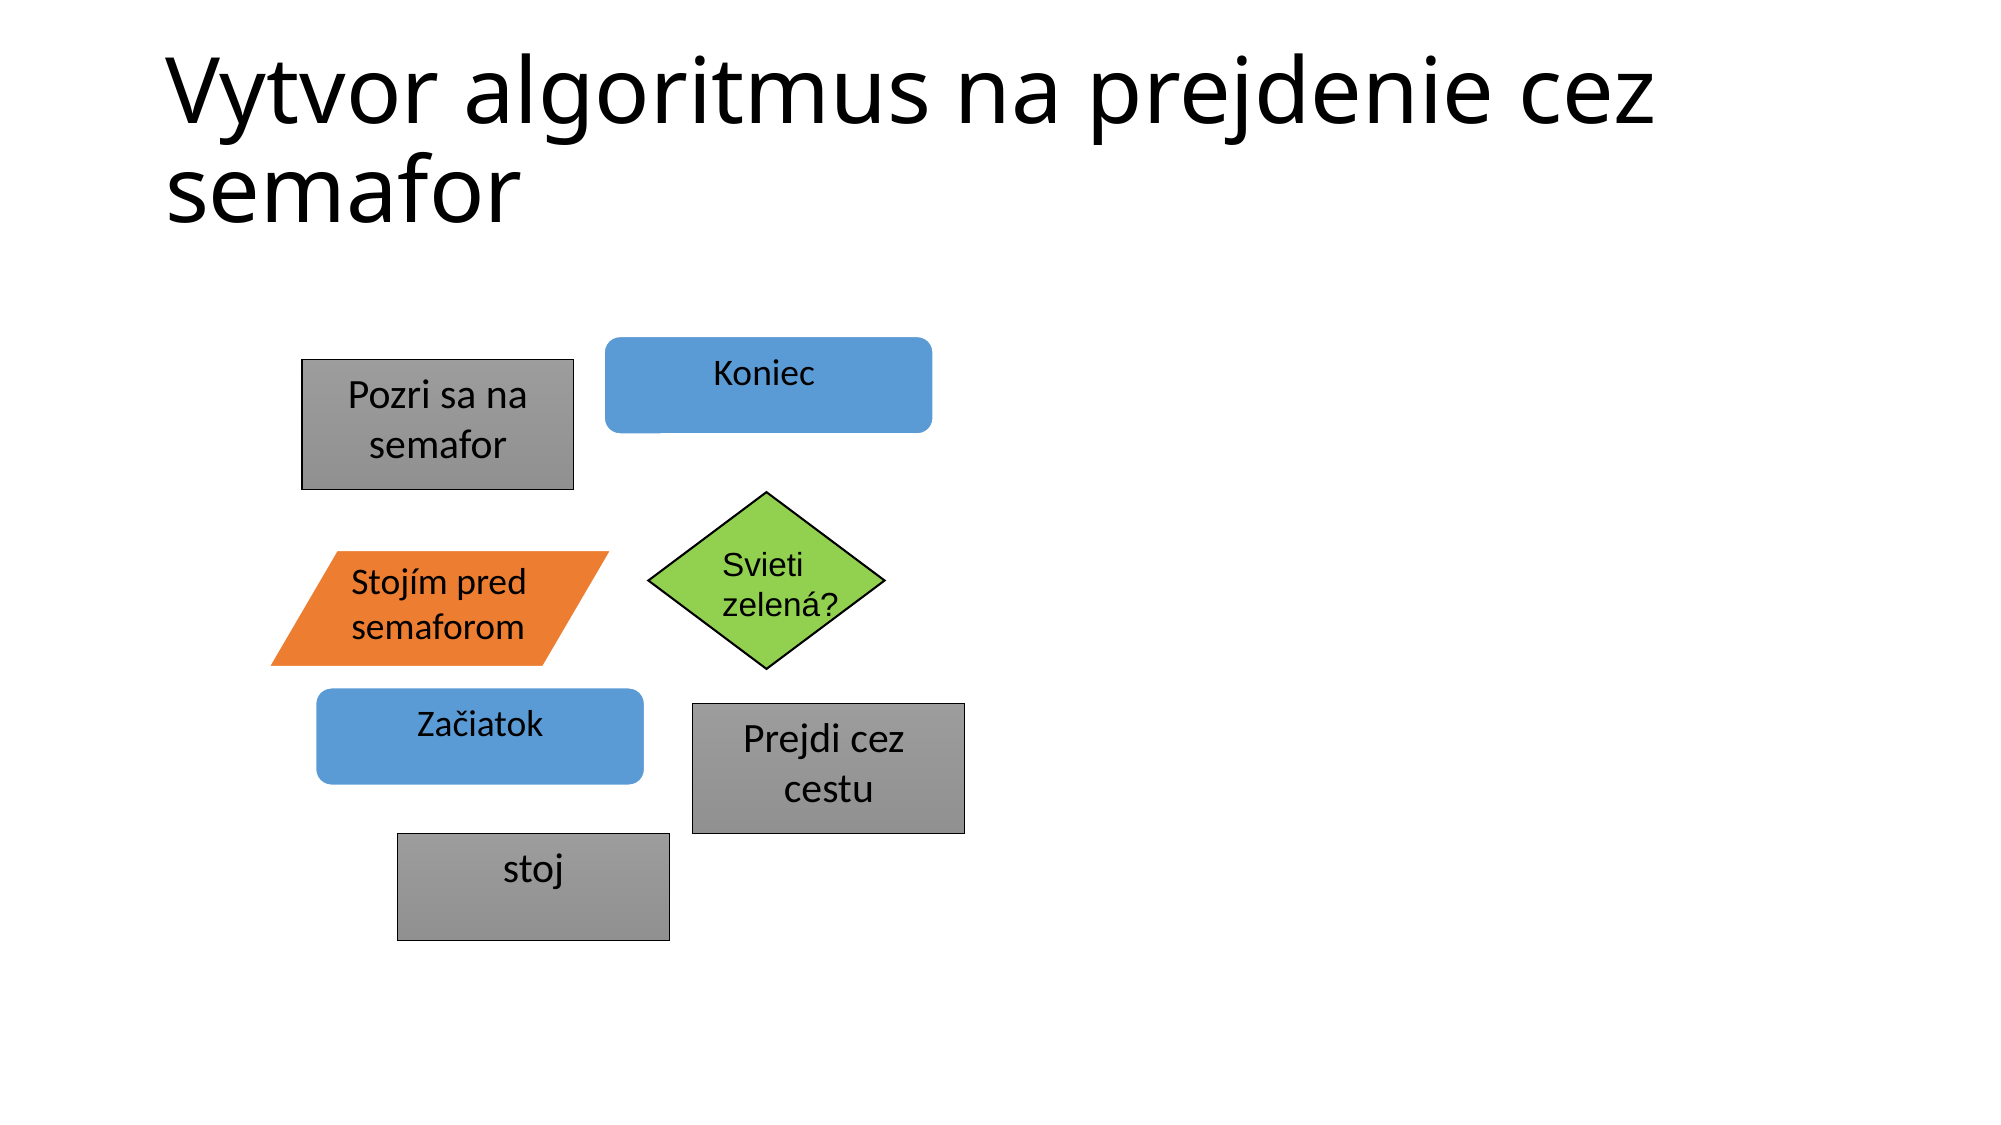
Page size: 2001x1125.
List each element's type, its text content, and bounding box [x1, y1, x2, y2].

text_box Pozri sa na semafor [301, 359, 574, 490]
text_box [574, 385, 847, 461]
text_box Prejdi cez cestu [692, 703, 965, 834]
text_box Začiatok [313, 685, 648, 788]
text_box Svieti zelená? [648, 492, 885, 669]
text_box stoj [397, 833, 670, 941]
text_box Koniec [601, 334, 936, 437]
text_box Stojím pred semaforom [264, 547, 616, 670]
title Vytvor algoritmus na prejdenie cez semafor [150, 37, 1850, 250]
